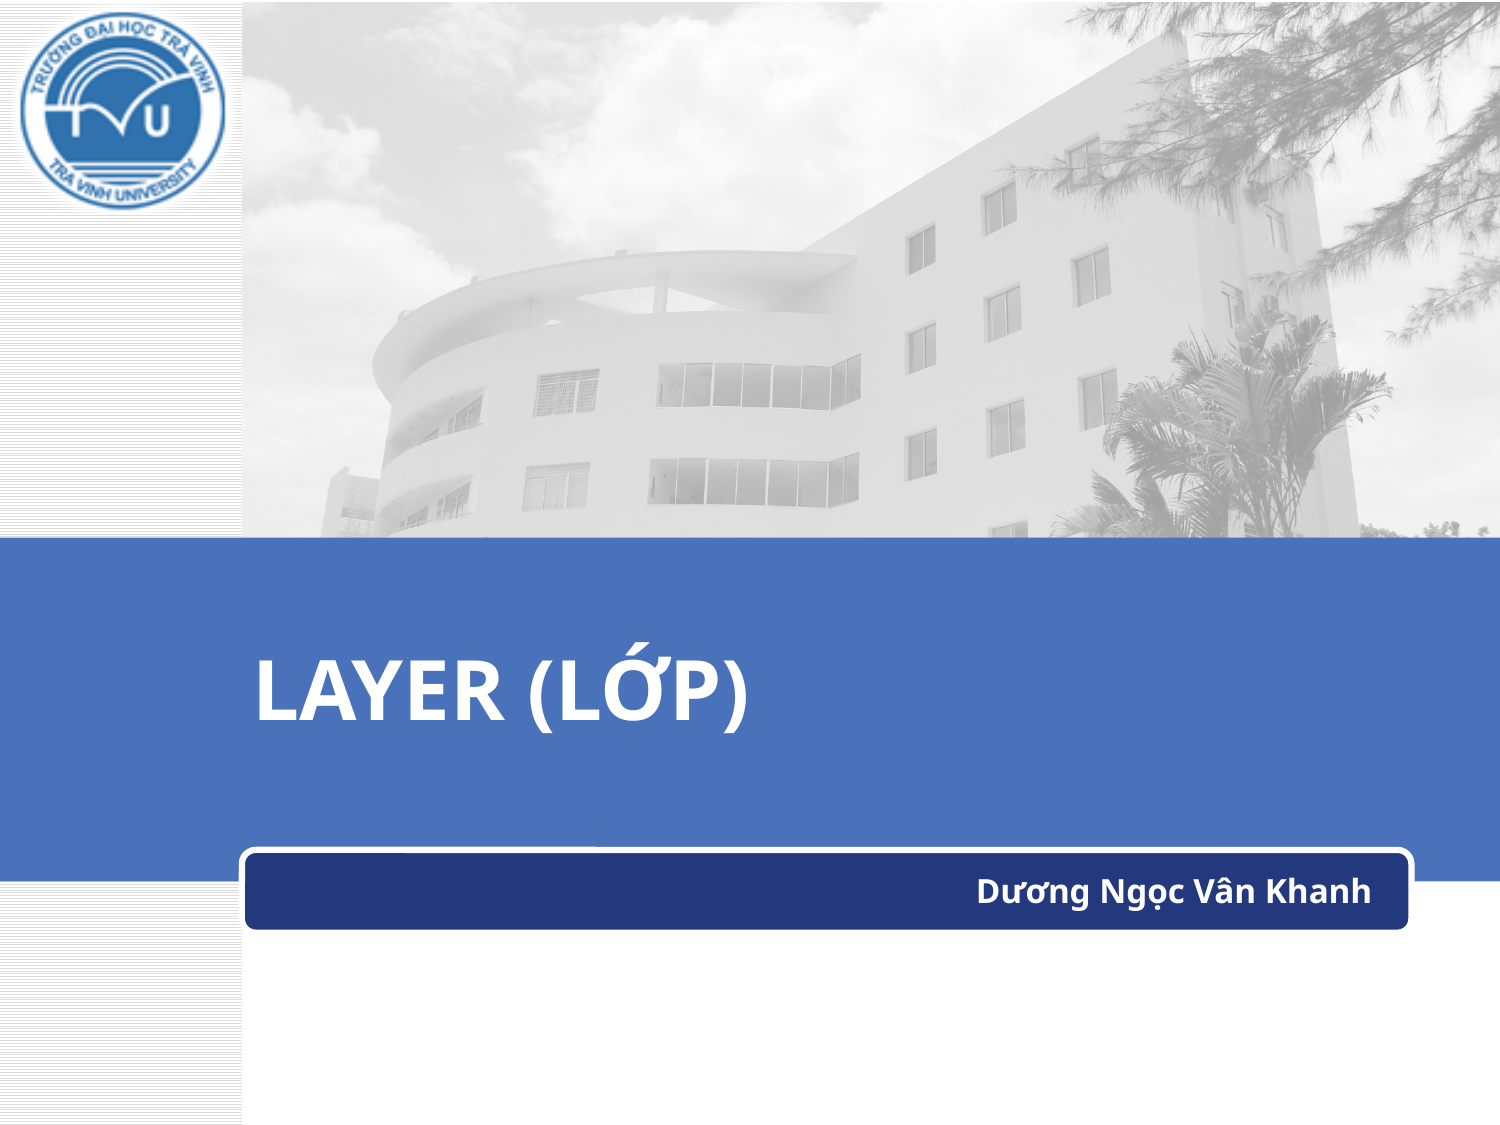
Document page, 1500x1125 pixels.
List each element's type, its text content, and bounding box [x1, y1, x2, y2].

title LAYER (LỚP) [237, 575, 1425, 800]
picture [11, 0, 237, 214]
subtitle Dương Ngọc Vân Khanh [262, 862, 1388, 925]
